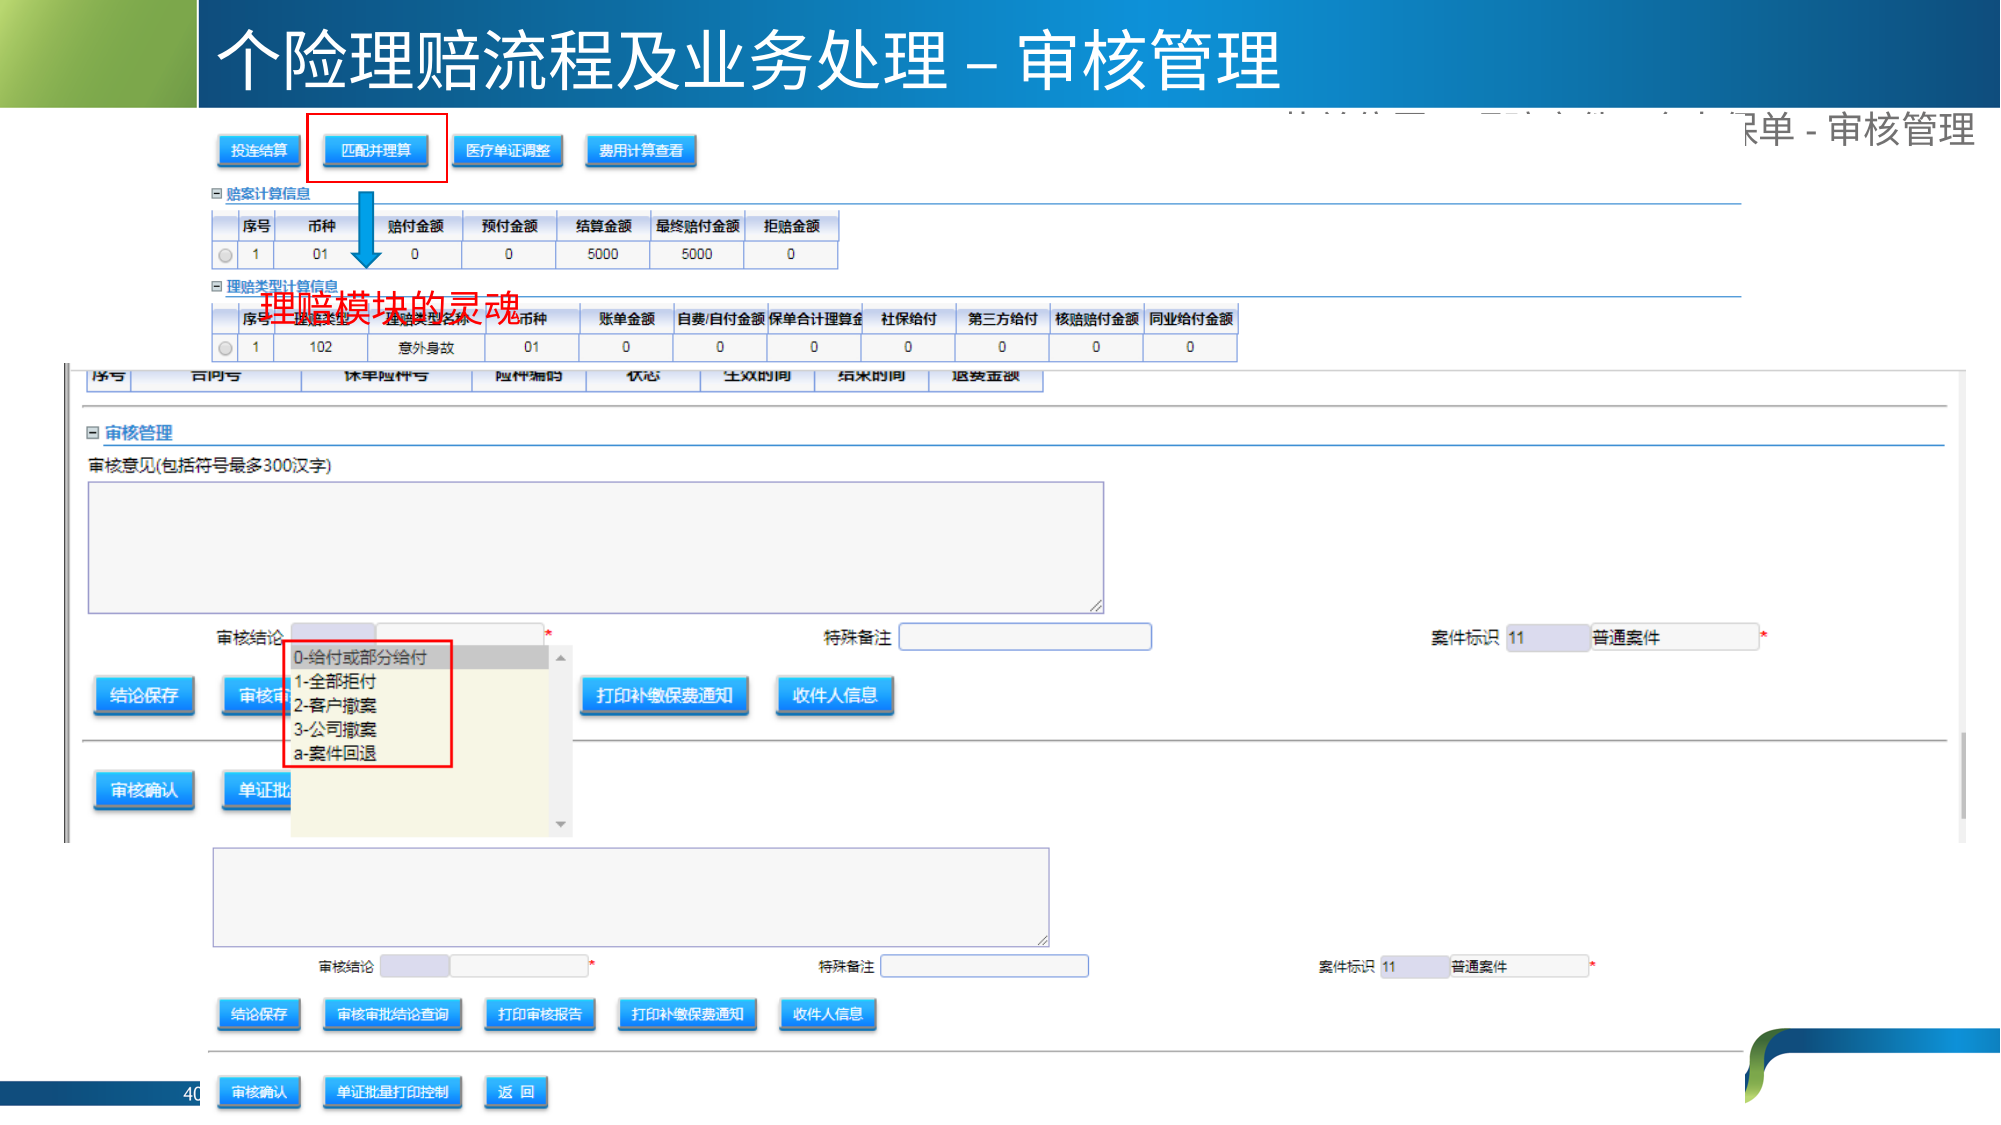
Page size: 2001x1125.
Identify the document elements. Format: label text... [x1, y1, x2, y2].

picture [0, 0, 2000, 1125]
text_box 菜单位置：理赔案件-个人保单-审核管理 [1264, 98, 1991, 159]
title 个险理赔流程及业务处理 – 审核管理 [200, 0, 1926, 114]
